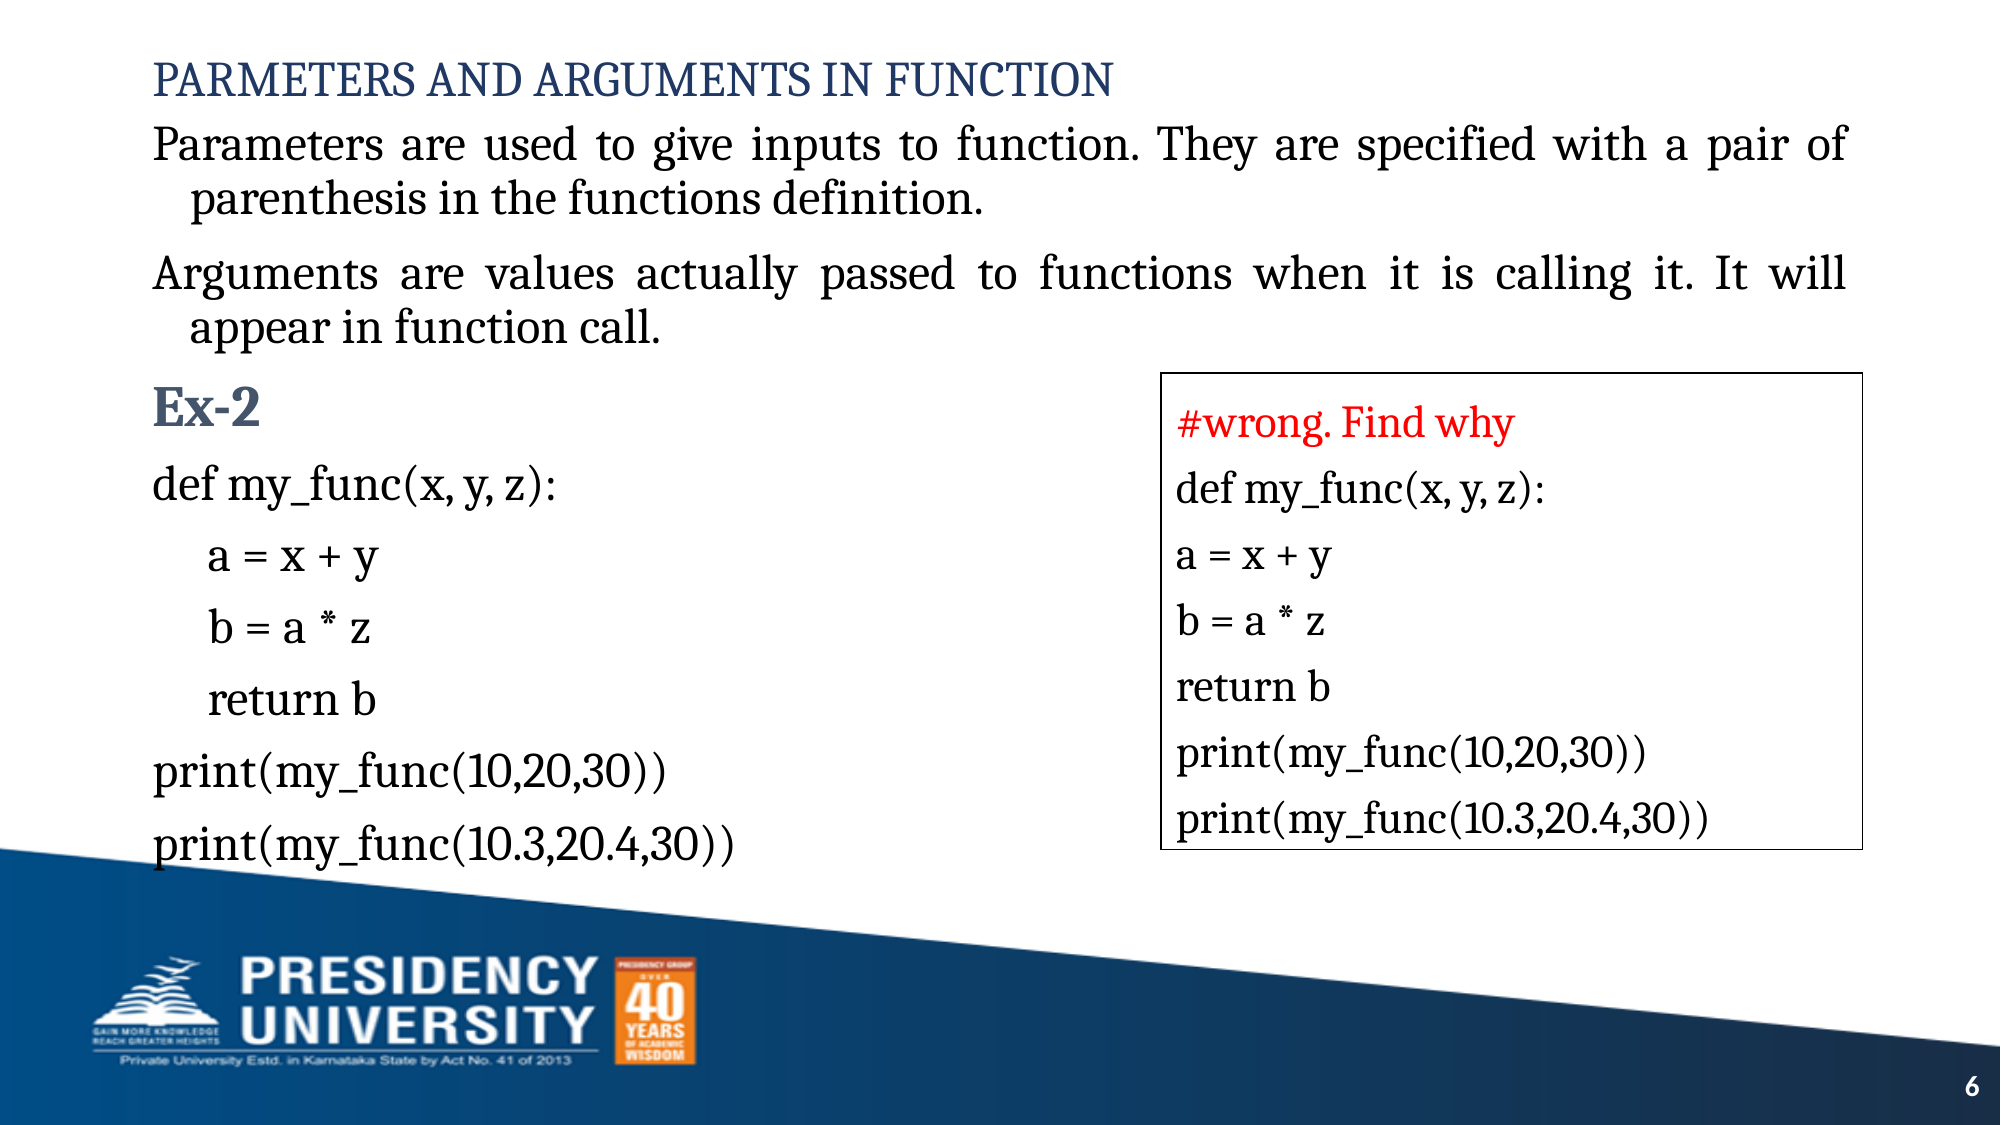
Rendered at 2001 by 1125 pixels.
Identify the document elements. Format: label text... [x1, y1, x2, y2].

slide_number 6 [1544, 1054, 1995, 1115]
text_box #wrong. Find why def my_func(x, y, z): a = x + y b = a * z return b print(my_func(10,20,30)) print(my_func(10.3,20.4,30)) [1161, 373, 1863, 850]
list Parameters are used to give inputs to function. They are specified with a pair of parenthesis in the functions definition. Arguments are values actually passed to functions when it is calling it. It will appear in function call. Ex-2 def my_func(x, y, z): a = x + y b = a * z return b print(my_func(10,20,30)) print(my_func(10.3,20.4,30)) [137, 109, 1863, 896]
title PARMETERS AND ARGUMENTS IN FUNCTION [137, 51, 1863, 109]
picture [0, 845, 2000, 1125]
